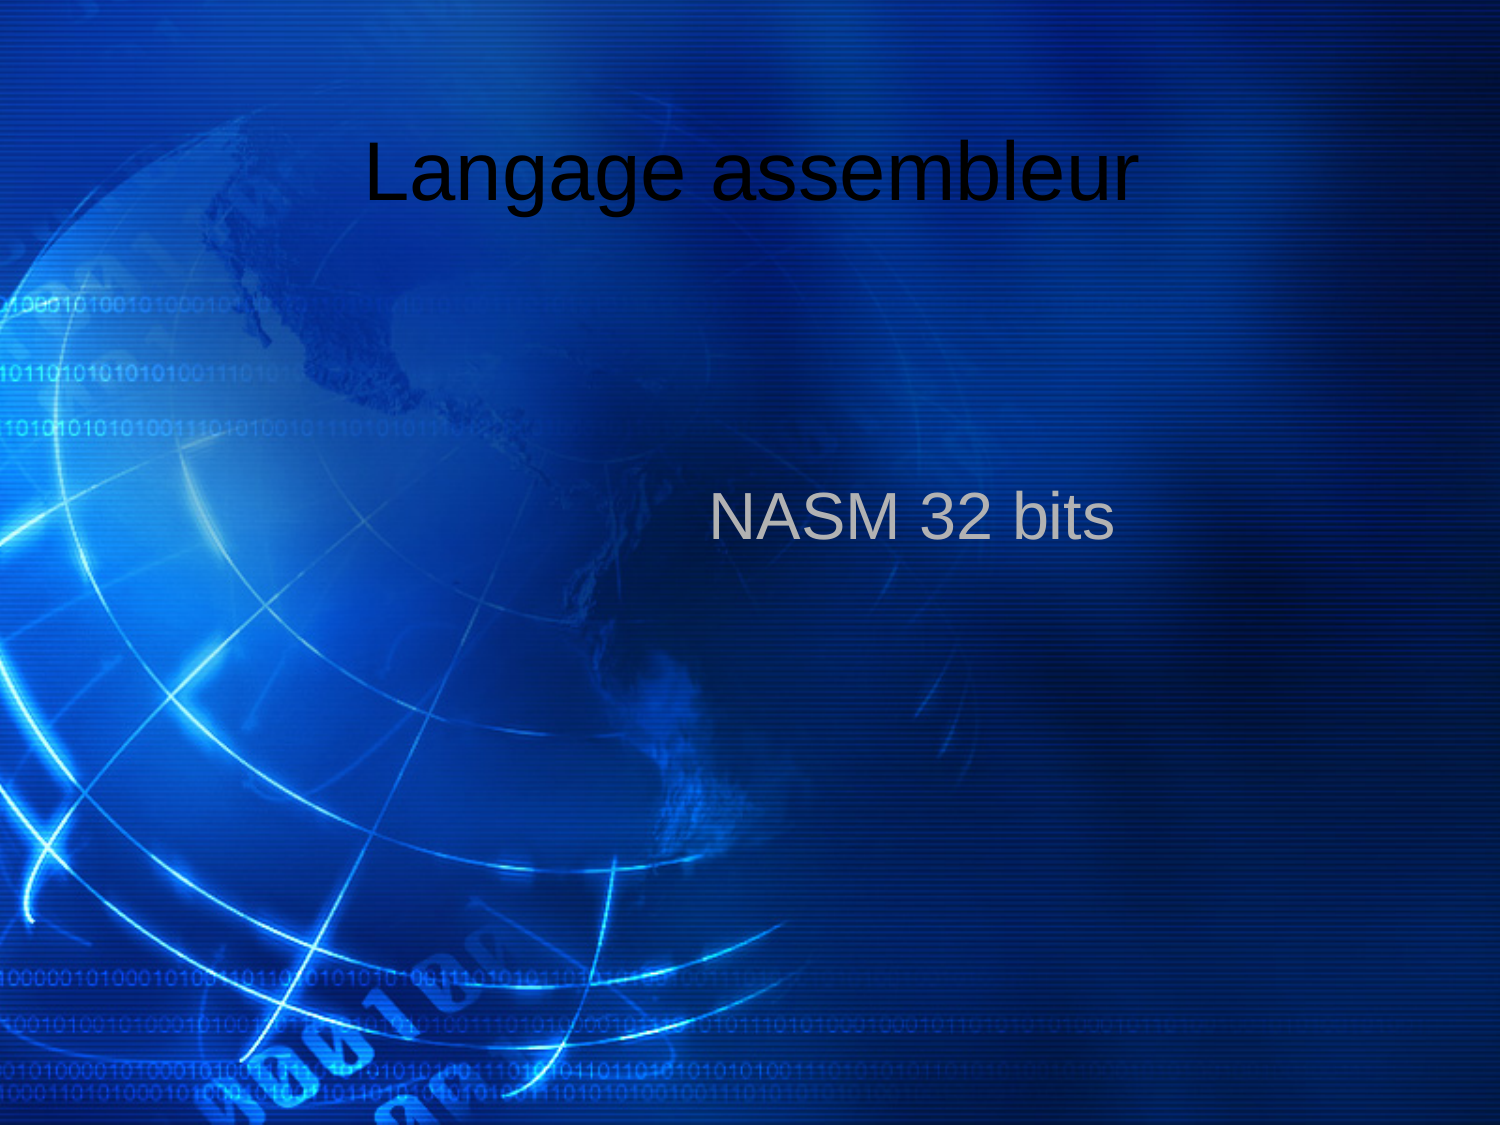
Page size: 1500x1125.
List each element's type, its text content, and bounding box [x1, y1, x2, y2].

title Langage assembleur [348, 44, 1188, 291]
subtitle NASM 32 bits [289, 317, 1500, 708]
picture [0, 0, 1500, 1125]
